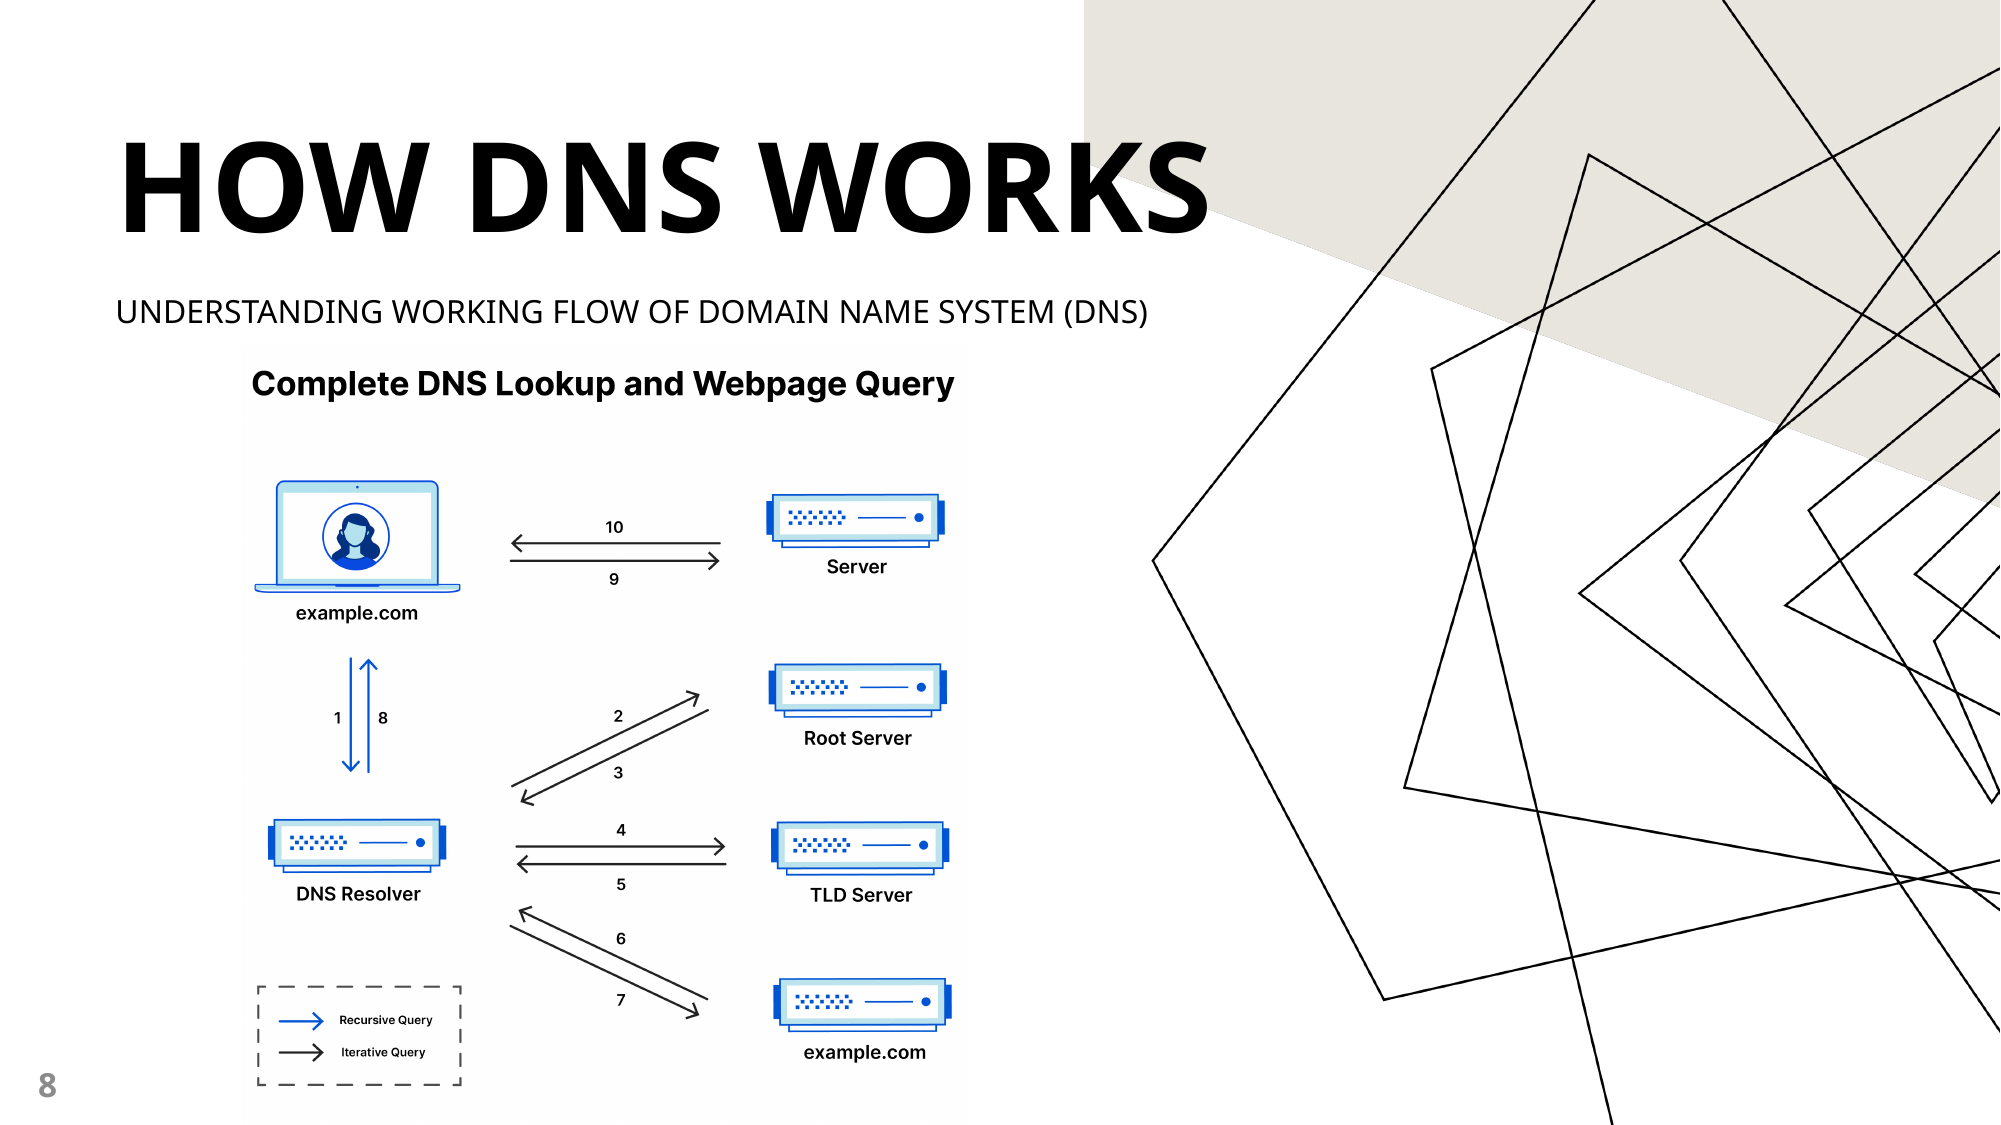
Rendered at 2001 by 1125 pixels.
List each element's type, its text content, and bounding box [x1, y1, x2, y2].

picture [1083, 0, 2001, 1125]
picture [241, 345, 973, 1125]
title How DNS Works [100, 71, 1420, 268]
text_box Understanding working flow of Domain Name System (DNS) [100, 267, 1253, 338]
slide_number 8 [23, 1062, 127, 1111]
